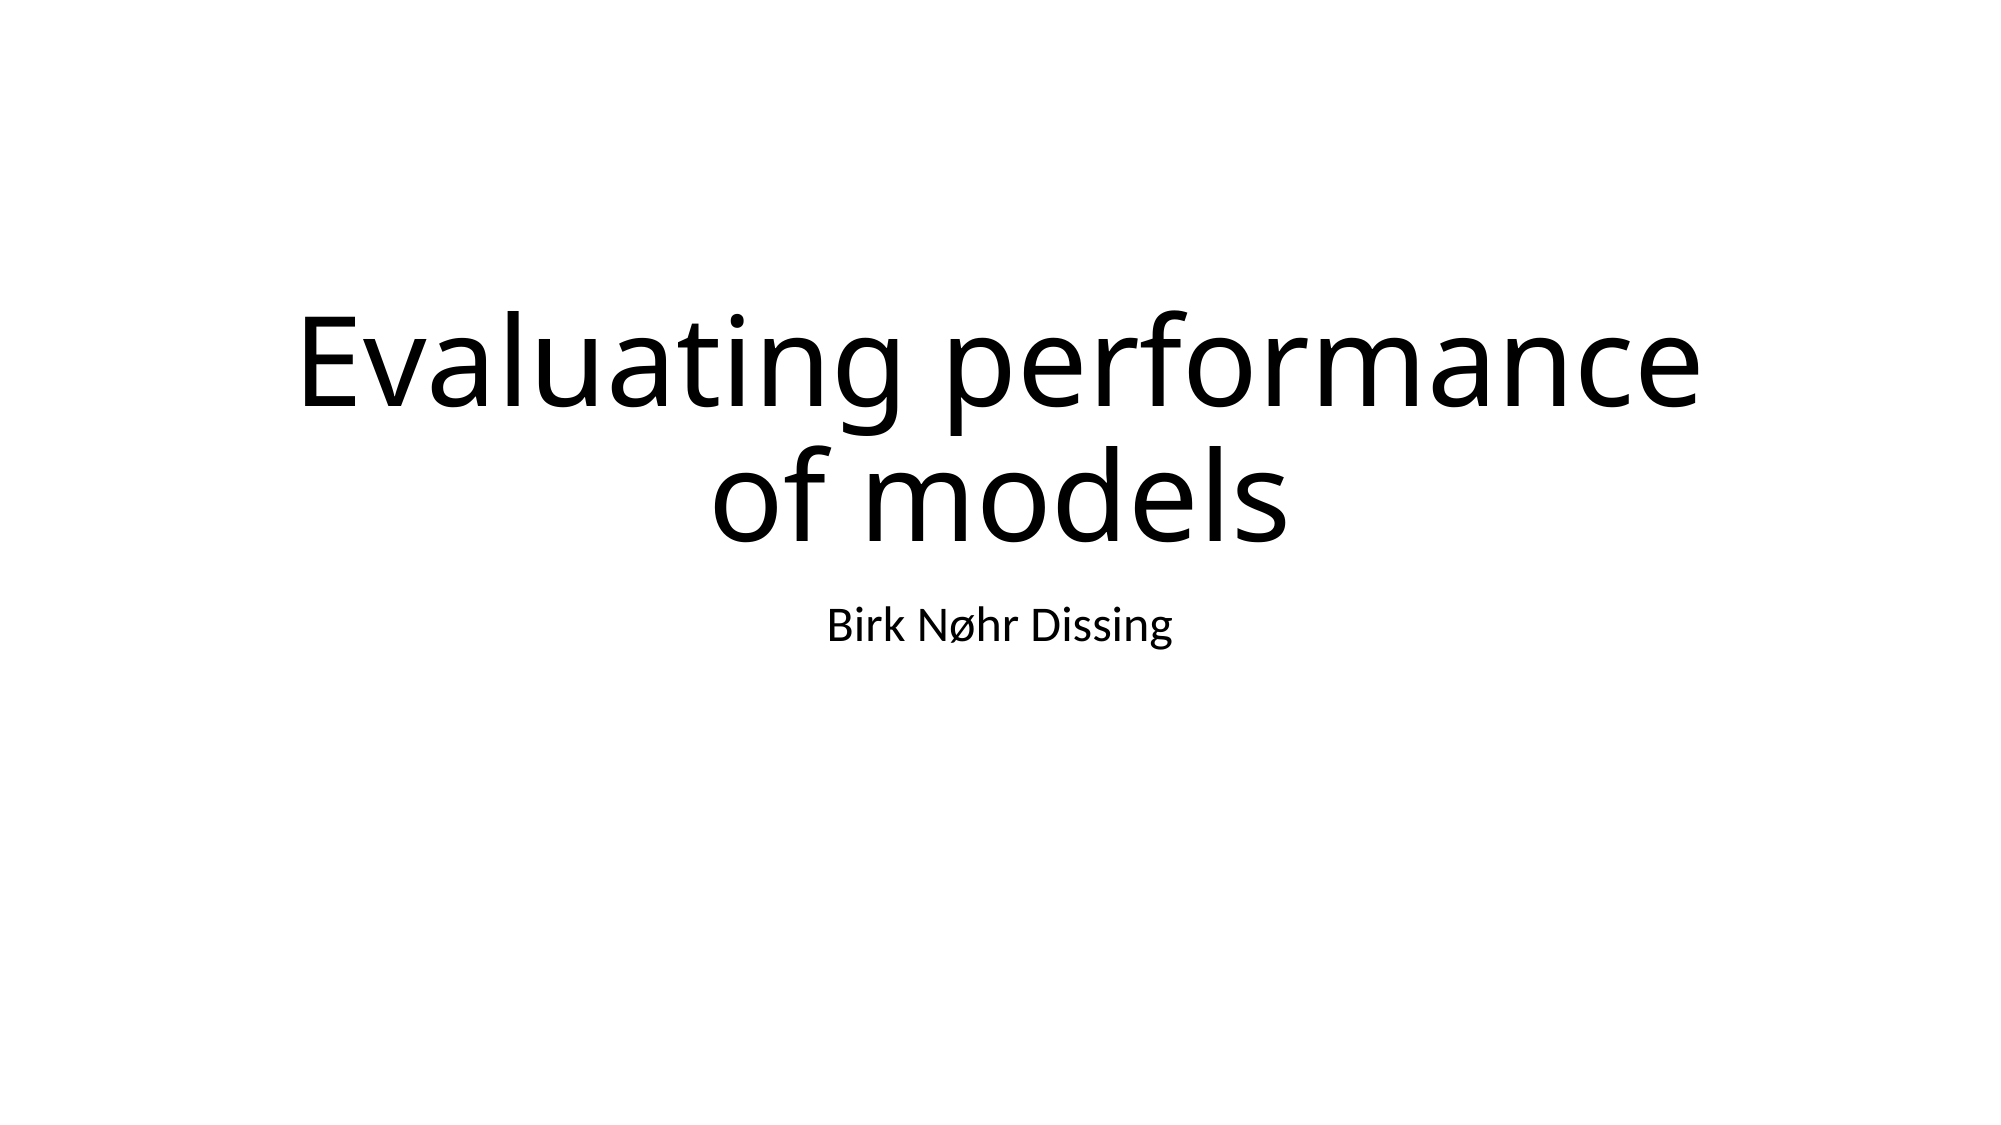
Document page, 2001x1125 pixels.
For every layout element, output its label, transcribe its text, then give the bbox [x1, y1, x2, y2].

title Evaluating performance of models [249, 184, 1750, 576]
subtitle Birk Nøhr Dissing [249, 590, 1750, 863]
